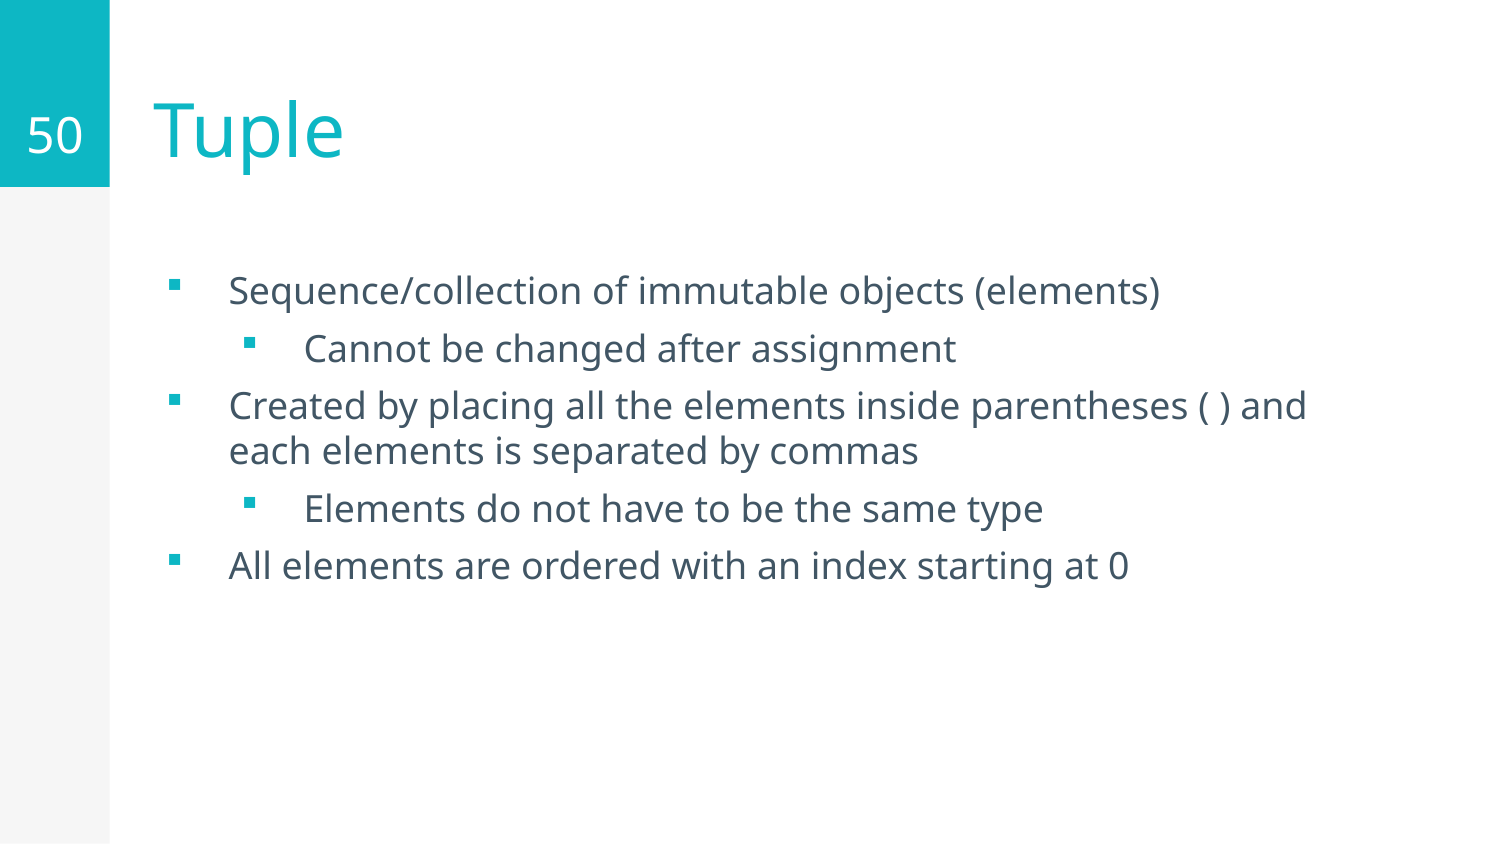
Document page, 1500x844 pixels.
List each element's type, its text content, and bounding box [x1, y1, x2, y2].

slide_number 50 [0, 0, 110, 187]
list Sequence/collection of immutable objects (elements) Cannot be changed after assignment Created by placing all the elements inside parentheses ( ) and each elements is separated by commas Elements do not have to be the same type All elements are ordered with an index starting at 0 [138, 252, 1391, 808]
title Tuple [138, 0, 1391, 188]
